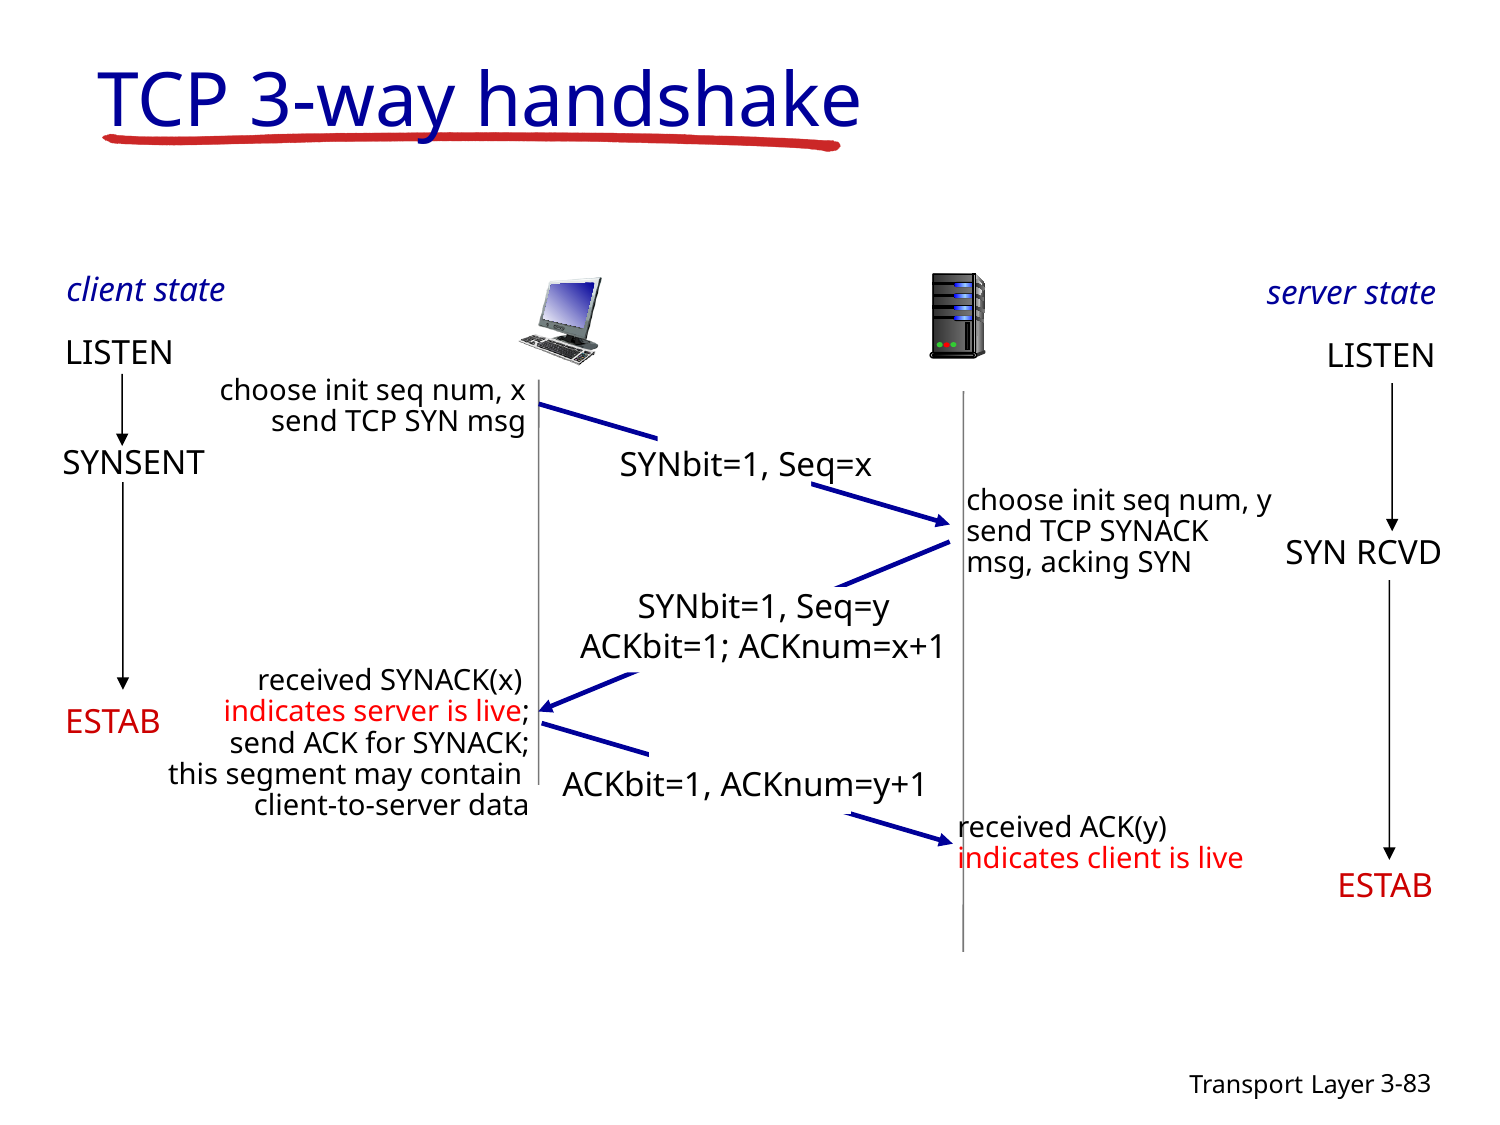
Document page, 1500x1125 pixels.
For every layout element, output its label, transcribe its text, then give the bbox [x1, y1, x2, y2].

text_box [49, 482, 177, 749]
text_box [1271, 386, 1456, 579]
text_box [49, 260, 1454, 382]
text_box [1383, 588, 1396, 860]
title TCP 3-way handshake [82, 27, 961, 167]
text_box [537, 477, 1280, 712]
text_box ESTAB [1322, 856, 1448, 912]
footer Transport Layer [914, 1056, 1391, 1105]
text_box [48, 389, 219, 490]
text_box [163, 657, 1252, 884]
slide_number 3-83 [1365, 1059, 1477, 1106]
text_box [212, 391, 951, 525]
picture [99, 127, 850, 157]
